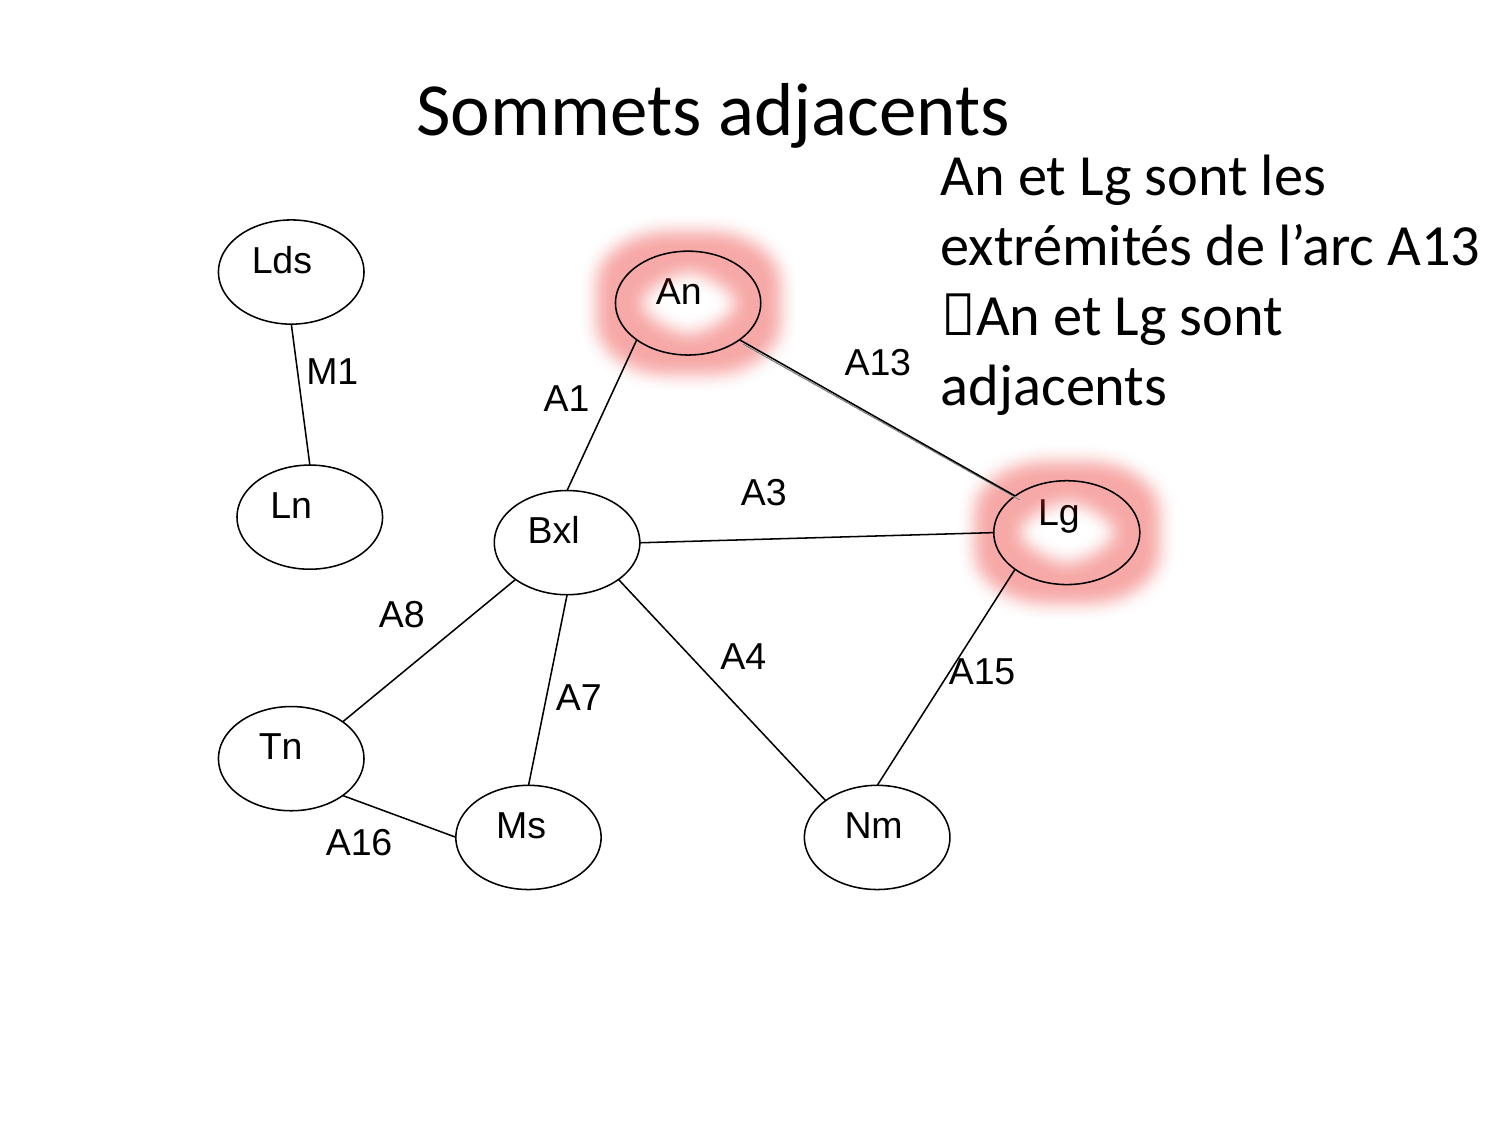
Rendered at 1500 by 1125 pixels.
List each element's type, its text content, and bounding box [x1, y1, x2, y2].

text_box Sommets adjacents [401, 52, 1026, 158]
text_box An et Lg sont les extrémités de l’arc A13 An et Lg sont adjacents [926, 130, 1499, 470]
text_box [218, 219, 1144, 894]
